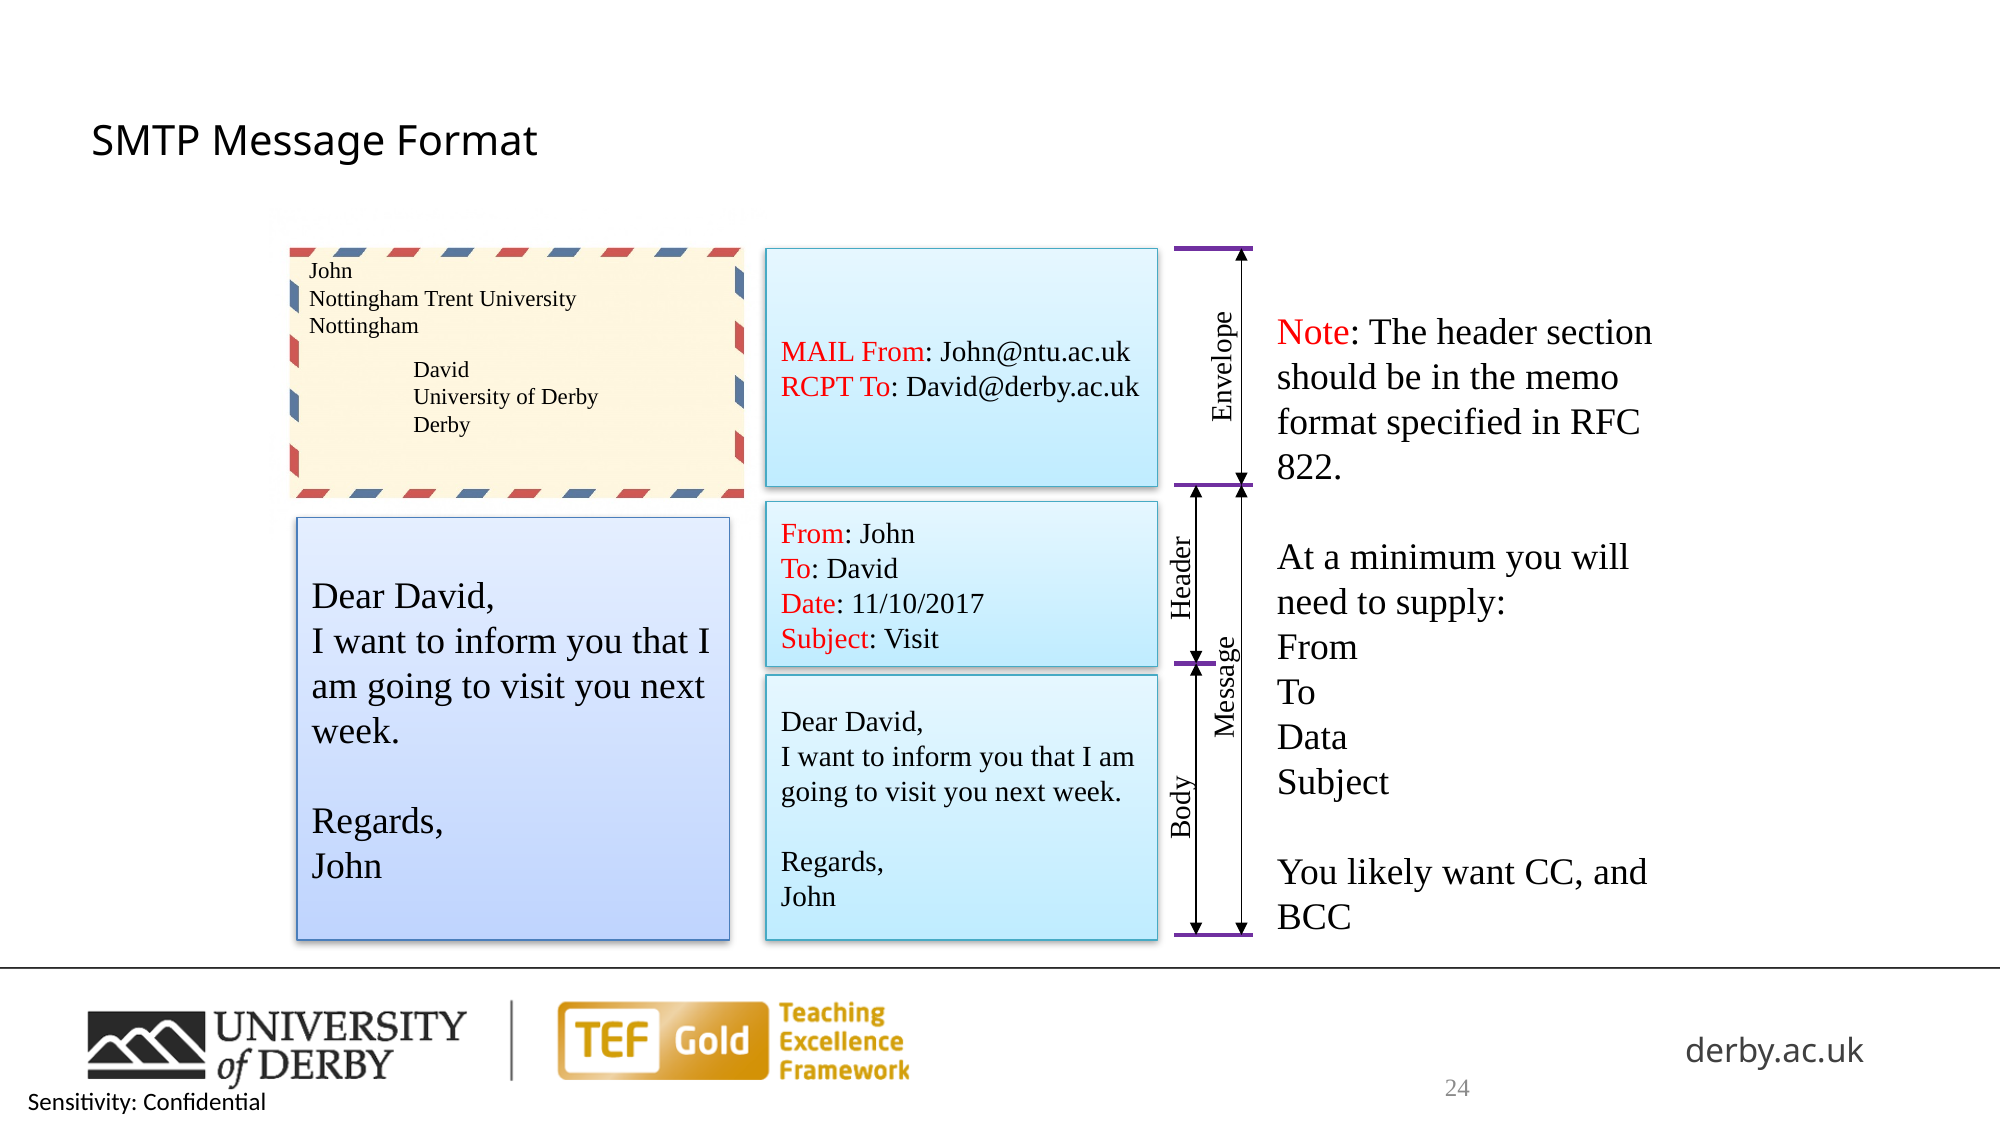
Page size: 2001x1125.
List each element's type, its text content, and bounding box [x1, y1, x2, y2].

picture [269, 207, 767, 540]
text_box Body [1153, 760, 1191, 855]
text_box Note: The header section should be in the memo format specified in RFC 822. At a minimum you will need to supply: From To Data Subject You likely want CC, and BCC [1262, 299, 1712, 945]
text_box Dear David, I want to inform you that I am going to visit you next week. Regards, John [765, 674, 1158, 941]
text_box Dear David, I want to inform you that I am going to visit you next week. Regards, John [296, 549, 730, 941]
slide_number 24 [1425, 1057, 1485, 1117]
title SMTP Message Format [76, 45, 1900, 233]
picture [0, 967, 2000, 1125]
text_box Header [1153, 521, 1191, 636]
text_box Message [1201, 586, 1237, 754]
text_box Envelope [1194, 296, 1237, 438]
text_box From: John To: David Date: 11/10/2017 Subject: Visit [765, 501, 1158, 667]
text_box MAIL From: John@ntu.ac.uk RCPT To: David@derby.ac.uk [771, 248, 1158, 487]
